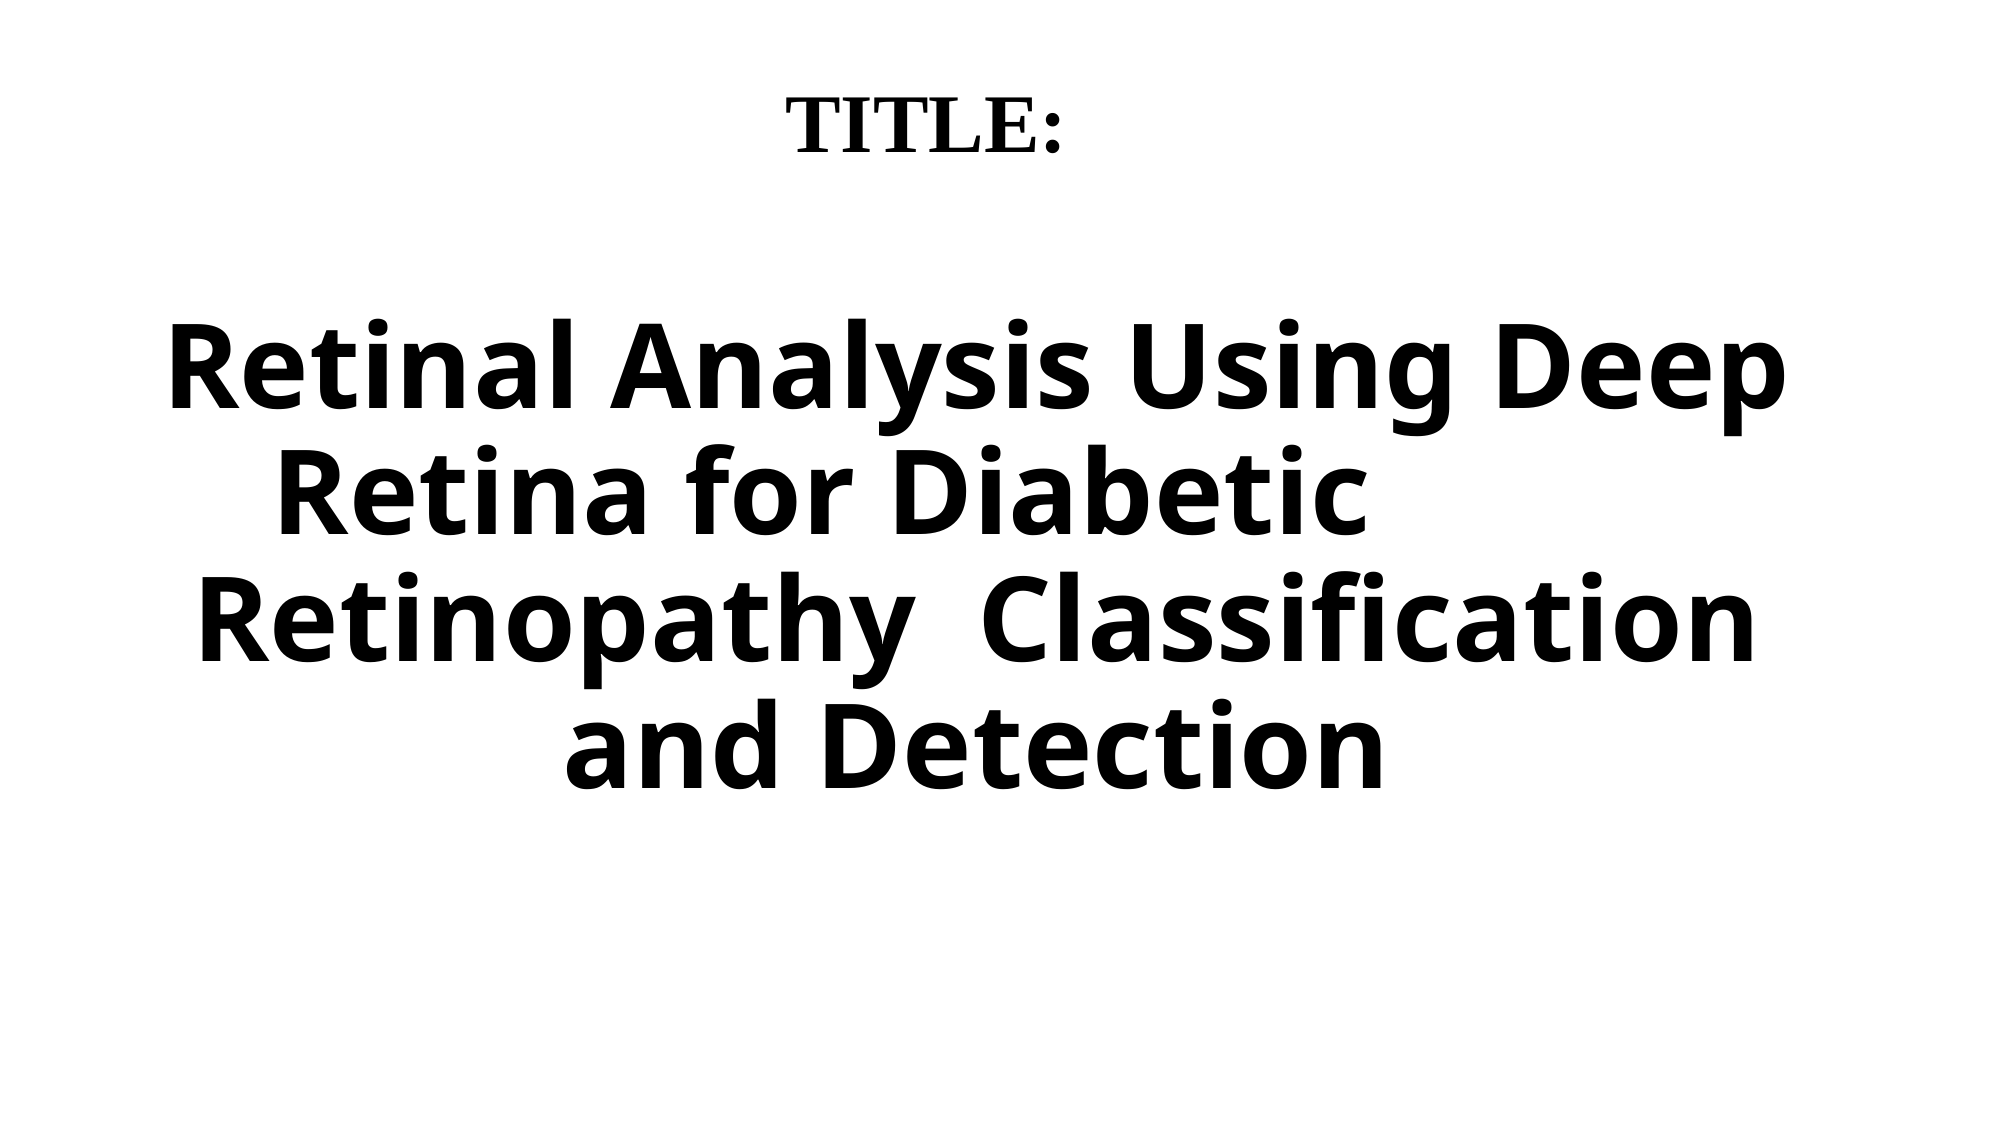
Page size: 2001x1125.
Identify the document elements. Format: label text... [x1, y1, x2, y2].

subtitle TITLE: [424, 19, 1429, 225]
title Retinal Analysis Using Deep Retina for Diabetic Retinopathy Classification and Detection [140, 184, 1813, 822]
